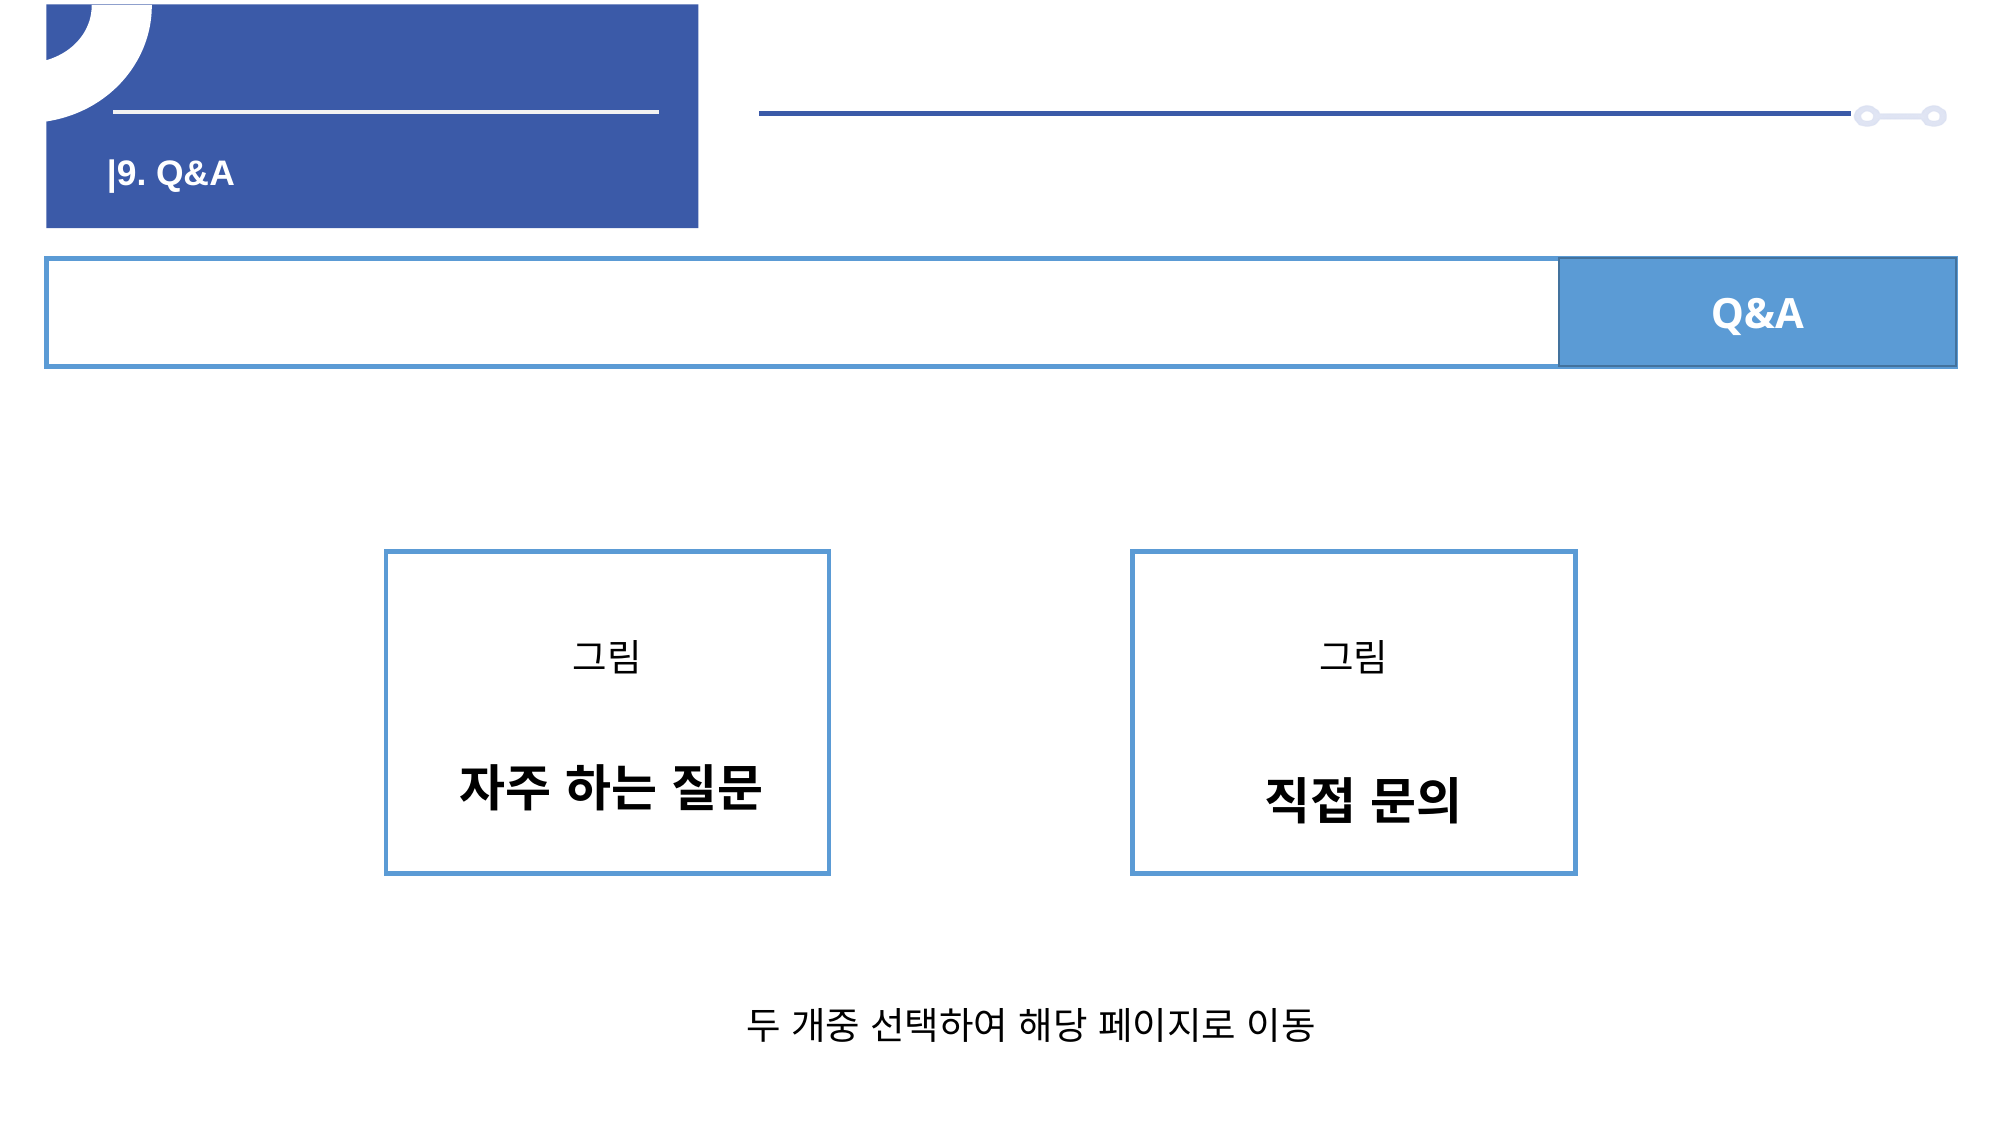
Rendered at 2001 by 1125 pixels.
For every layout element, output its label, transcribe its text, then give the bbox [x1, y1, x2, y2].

text_box 두 개중 선택하여 해당 페이지로 이동 [731, 994, 1331, 1055]
text_box 직접 문의 [1249, 762, 1478, 837]
text_box [385, 551, 830, 875]
text_box 그림 [1304, 626, 1404, 687]
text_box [0, 0, 1947, 229]
text_box [1132, 551, 1577, 875]
text_box 자주 하는 질문 [445, 749, 779, 825]
text_box [45, 257, 1558, 367]
text_box 그림 [558, 626, 657, 687]
text_box Q&A [1558, 257, 1957, 367]
